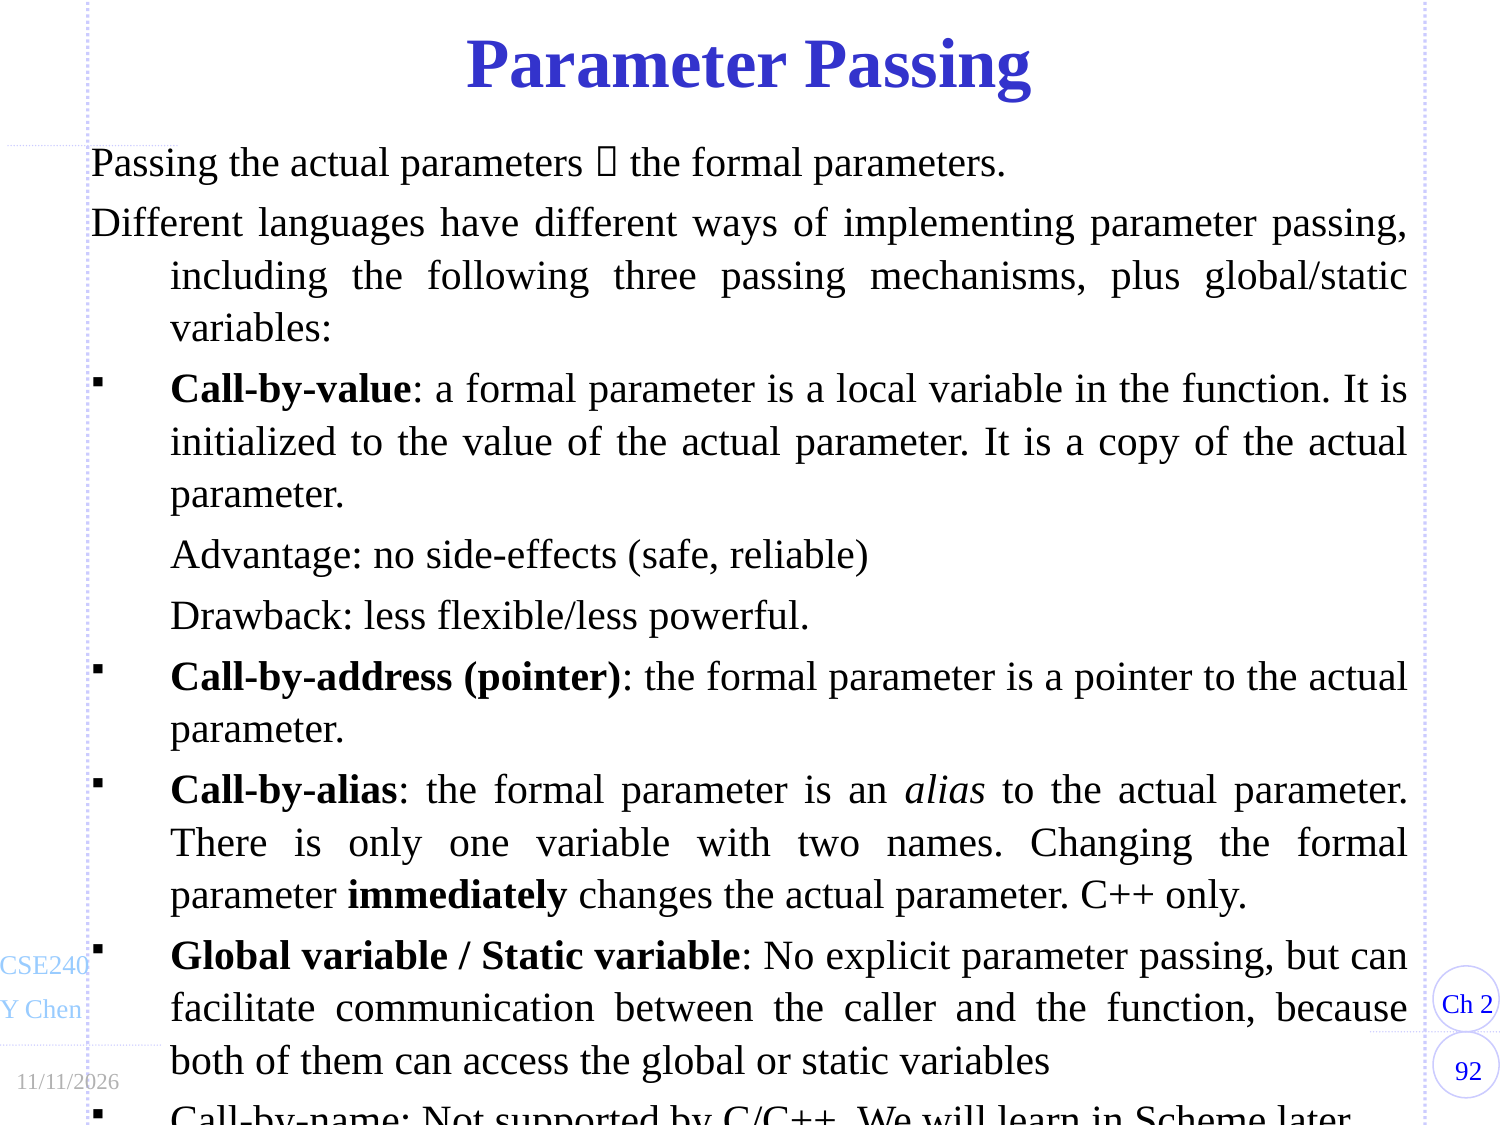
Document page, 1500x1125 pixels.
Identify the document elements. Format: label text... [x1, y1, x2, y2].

text_box Passing the actual parameters  the formal parameters. Different languages have different ways of implementing parameter passing, including the following three passing mechanisms, plus global/static variables: Call-by-value: a formal parameter is a local variable in the function. It is initialized to the value of the actual parameter. It is a copy of the actual parameter. Advantage: no side-effects (safe, reliable) Drawback: less flexible/less powerful. Call-by-address (pointer): the formal parameter is a pointer to the actual parameter. Call-by-alias: the formal parameter is an alias to the actual parameter. There is only one variable with two names. Changing the formal parameter immediately changes the actual parameter. C++ only. Global variable / Static variable: No explicit parameter passing, but can facilitate communication between the caller and the function, because both of them can access the global or static variables Call-by-name: Not supported by C/C++. We will learn in Scheme later. [74, 123, 1425, 1088]
text_box Parameter Passing [110, 12, 1389, 119]
